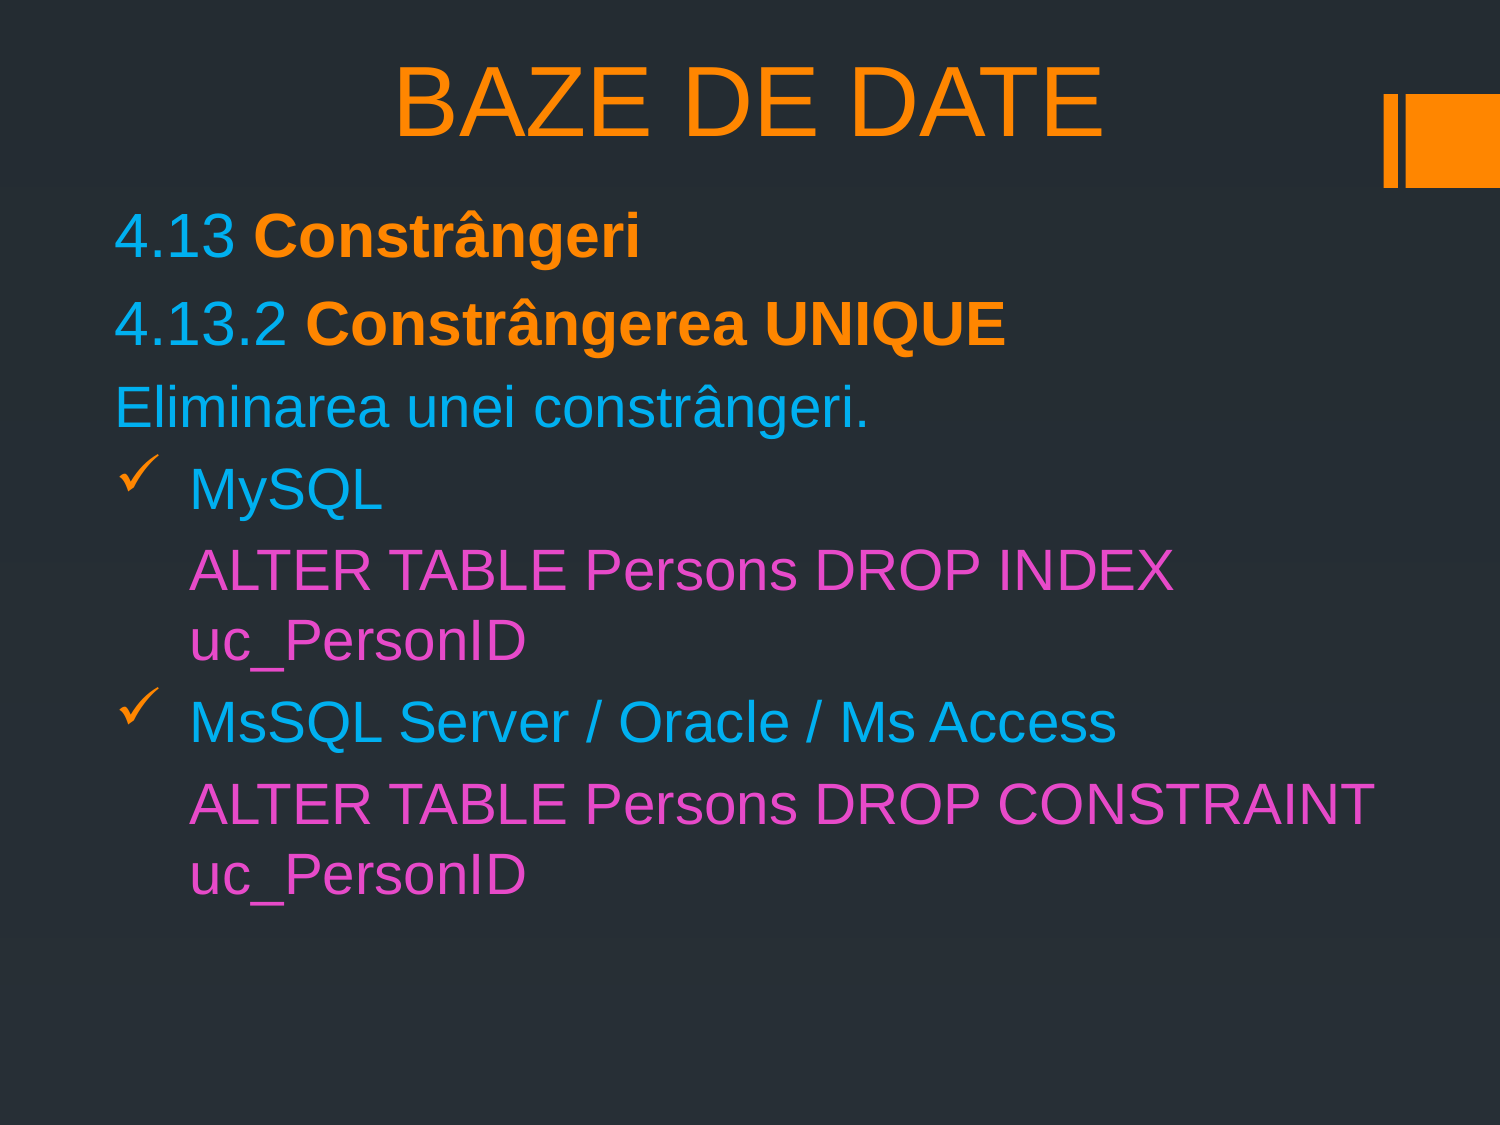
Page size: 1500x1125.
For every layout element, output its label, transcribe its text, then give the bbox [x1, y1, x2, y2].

subtitle 4.13 Constrângeri 4.13.2 Constrângerea UNIQUE Eliminarea unei constrângeri. MySQL ALTER TABLE Persons DROP INDEX uc_PersonID MsSQL Server / Oracle / Ms Access ALTER TABLE Persons DROP CONSTRAINT uc_PersonID [99, 187, 1425, 1025]
title BAZE DE DATE [112, 0, 1388, 164]
